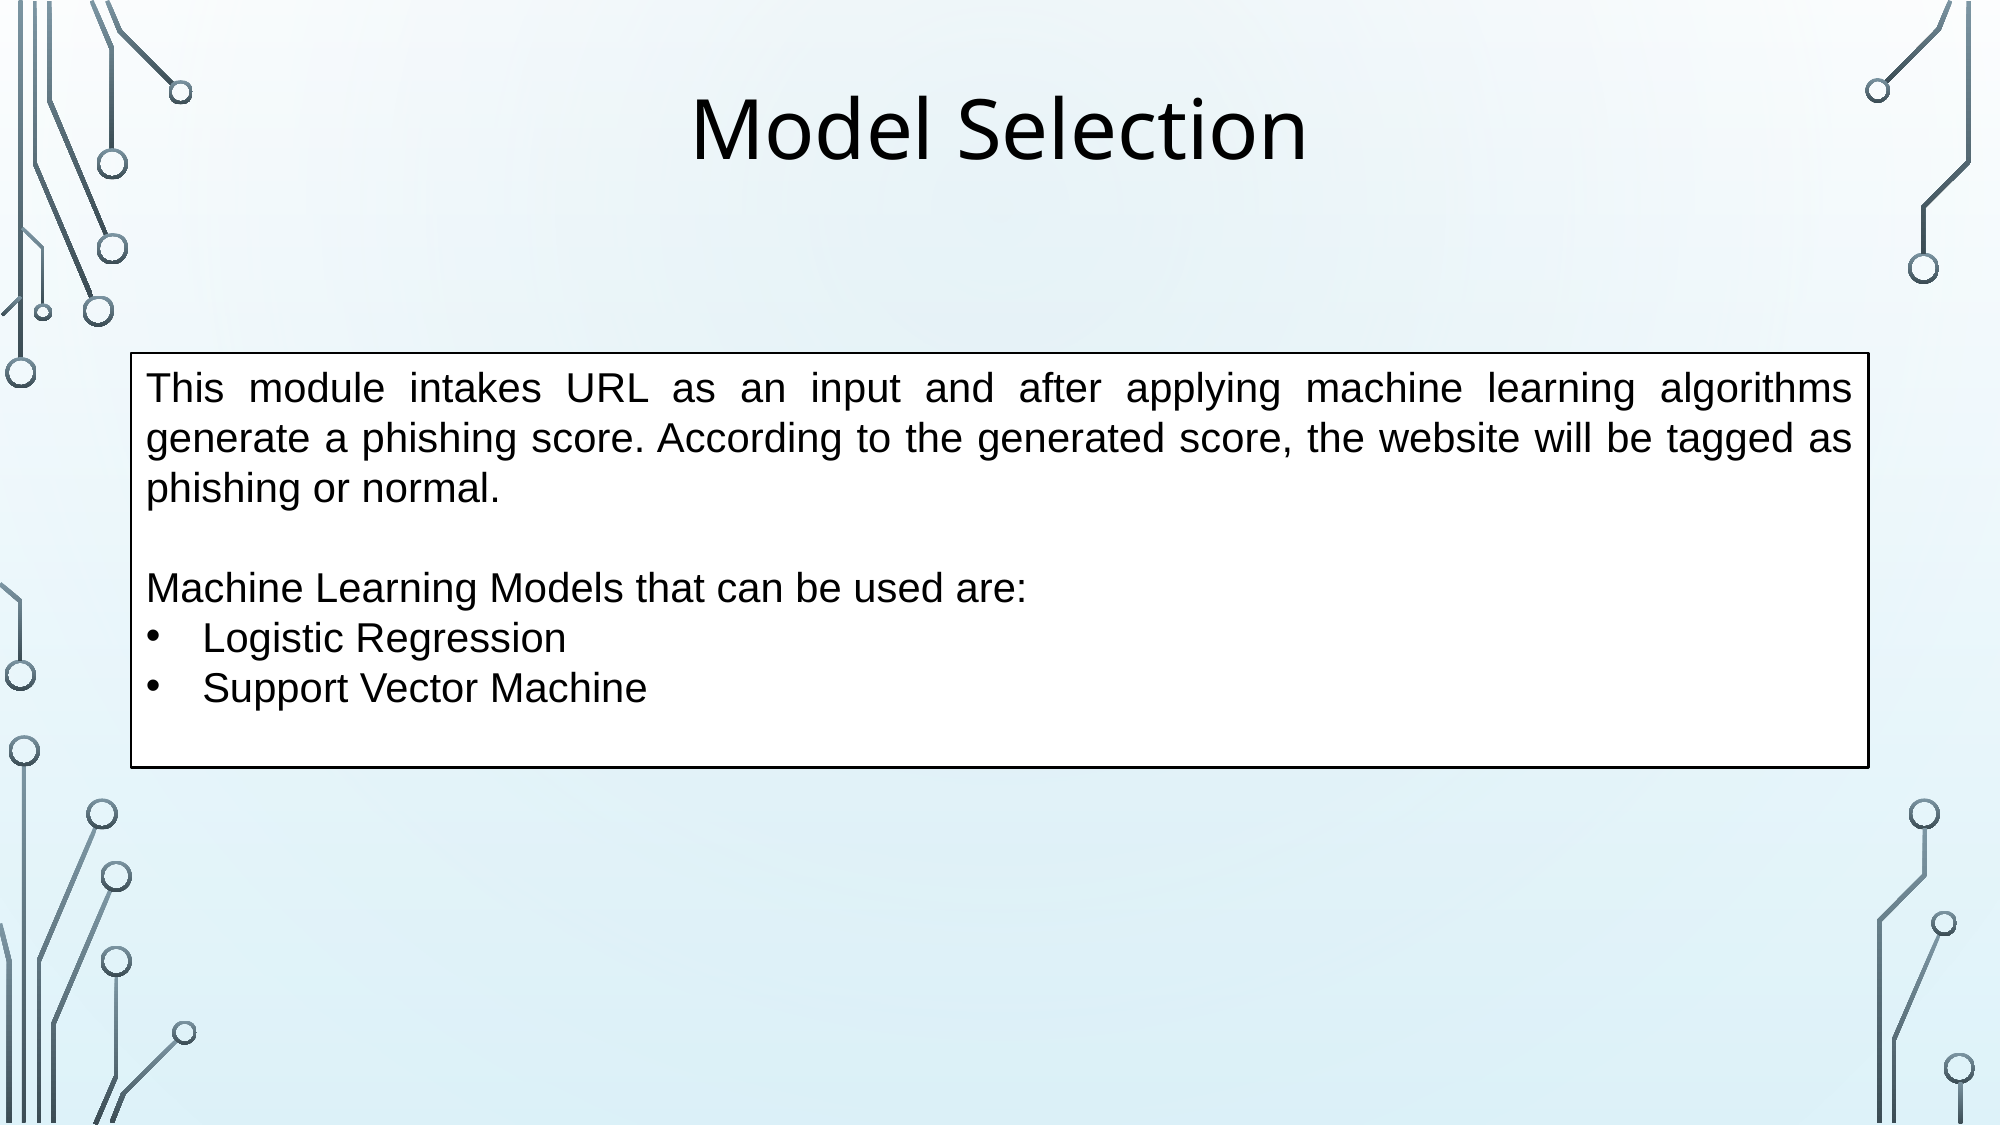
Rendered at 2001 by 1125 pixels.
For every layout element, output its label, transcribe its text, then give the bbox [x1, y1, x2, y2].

text_box This module intakes URL as an input and after applying machine learning algorithms generate a phishing score. According to the generated score, the website will be tagged as phishing or normal. Machine Learning Models that can be used are: Logistic Regression Support Vector Machine [130, 352, 1870, 769]
text_box Model Selection [674, 68, 1326, 184]
